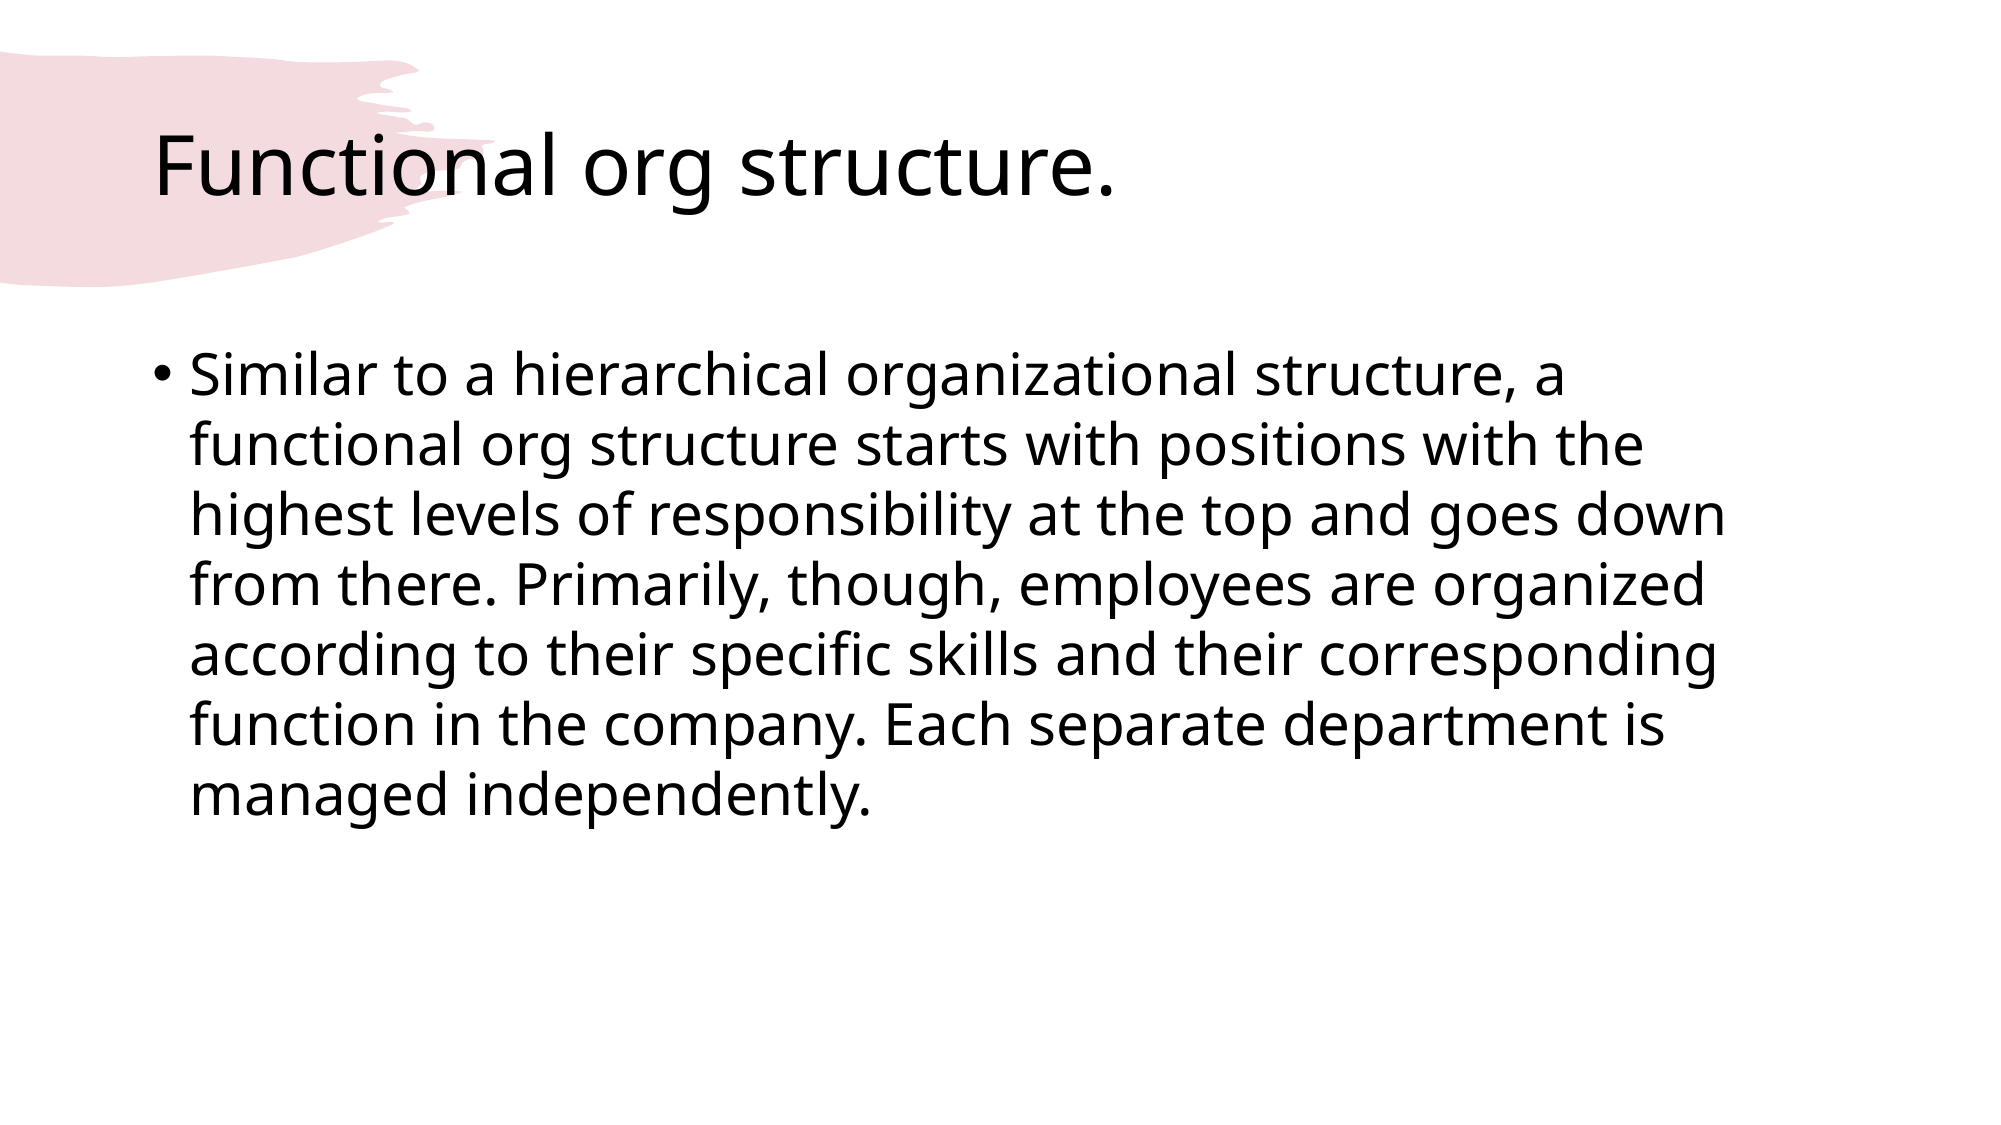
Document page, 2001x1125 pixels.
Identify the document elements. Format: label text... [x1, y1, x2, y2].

title Functional org structure. [137, 59, 1863, 278]
list Similar to a hierarchical organizational structure, a functional org structure starts with positions with the highest levels of responsibility at the top and goes down from there. Primarily, though, employees are organized according to their specific skills and their corresponding function in the company. Each separate department is managed independently. [137, 329, 1863, 1013]
